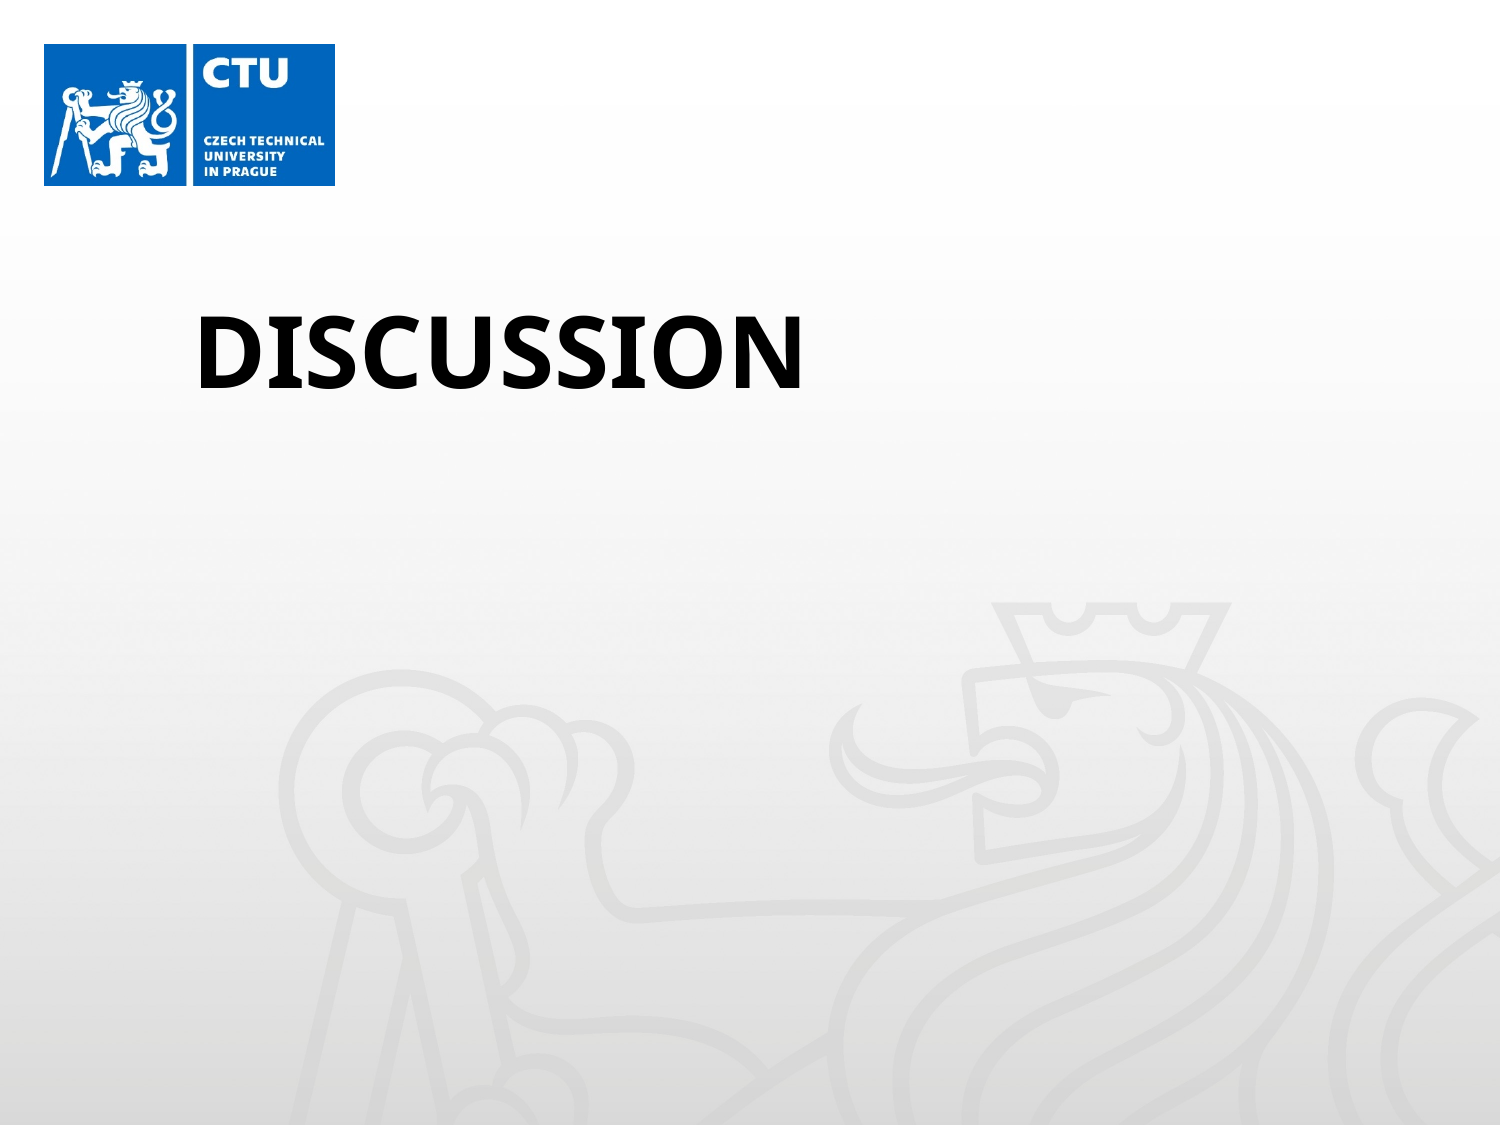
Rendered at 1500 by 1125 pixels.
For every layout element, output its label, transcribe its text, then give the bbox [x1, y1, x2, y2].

title DISCUSSION [177, 295, 1447, 533]
picture [0, 0, 1500, 1125]
